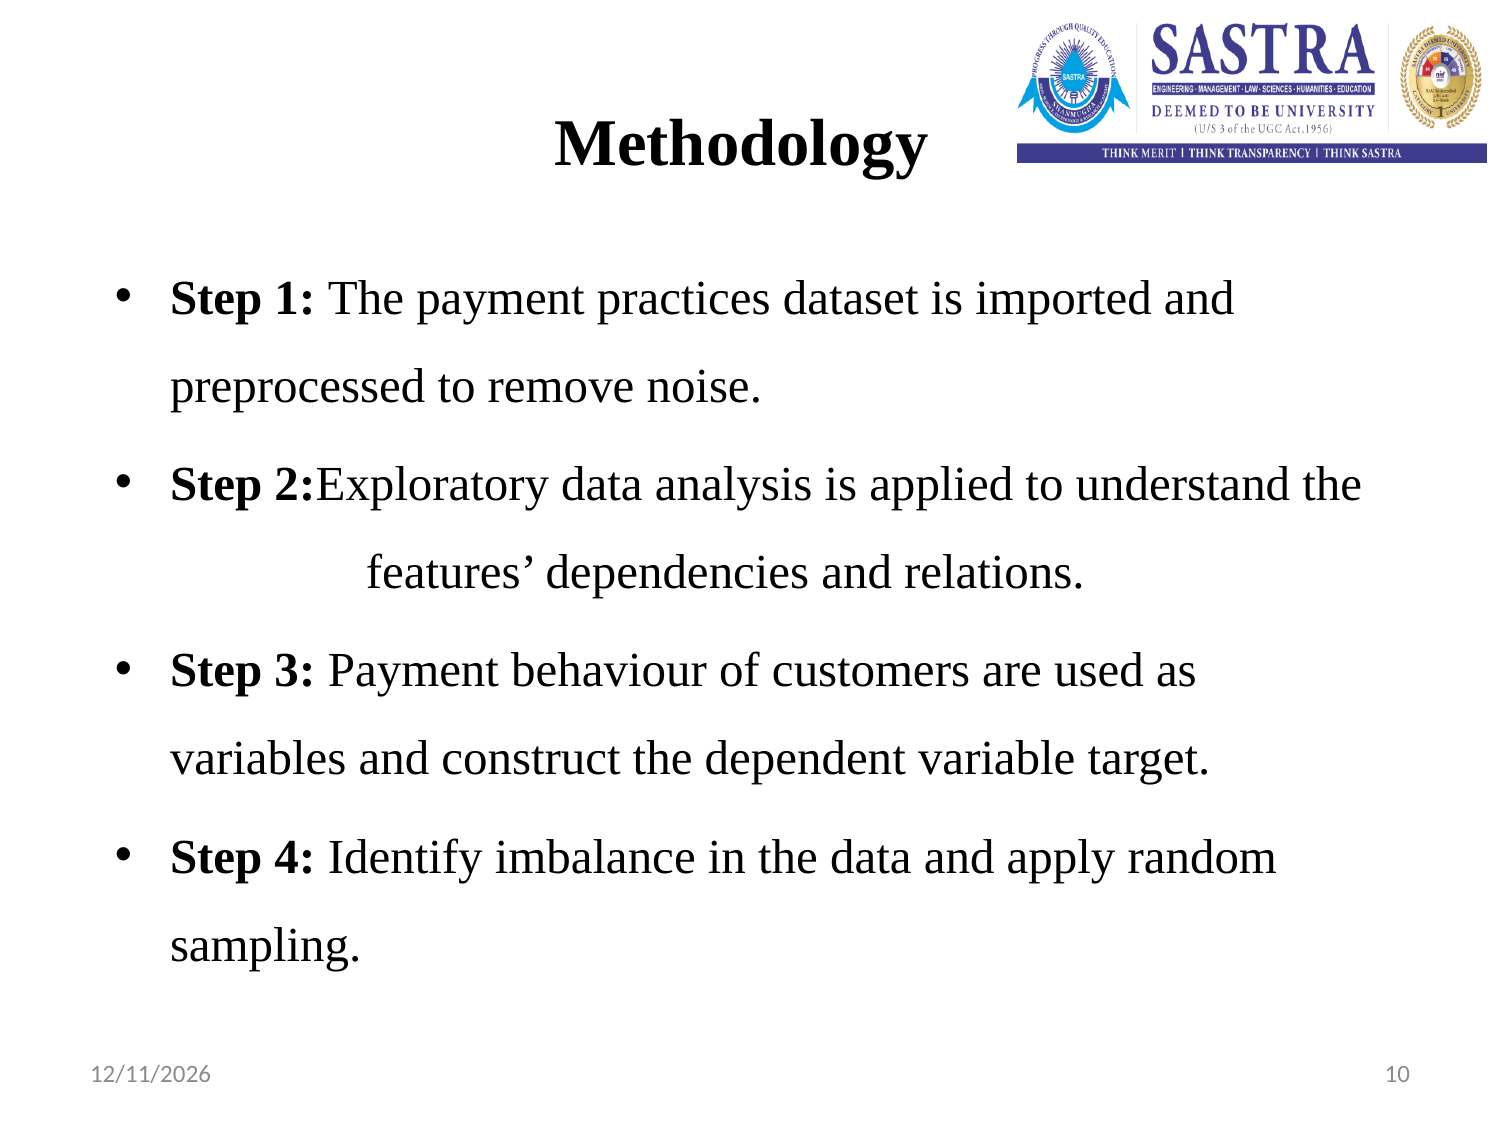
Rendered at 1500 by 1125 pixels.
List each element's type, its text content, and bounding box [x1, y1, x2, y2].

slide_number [75, 1042, 425, 1103]
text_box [1012, 12, 1488, 163]
title Methodology [75, 45, 1425, 233]
slide_number 10 [1074, 1042, 1425, 1103]
list Step 1: The payment practices dataset is imported and preprocessed to remove noise. Step 2:Exploratory data analysis is applied to understand the features’ dependencies and relations. Step 3: Payment behaviour of customers are used as variables and construct the dependent variable target. Step 4: Identify imbalance in the data and apply random sampling. [99, 228, 1425, 1016]
